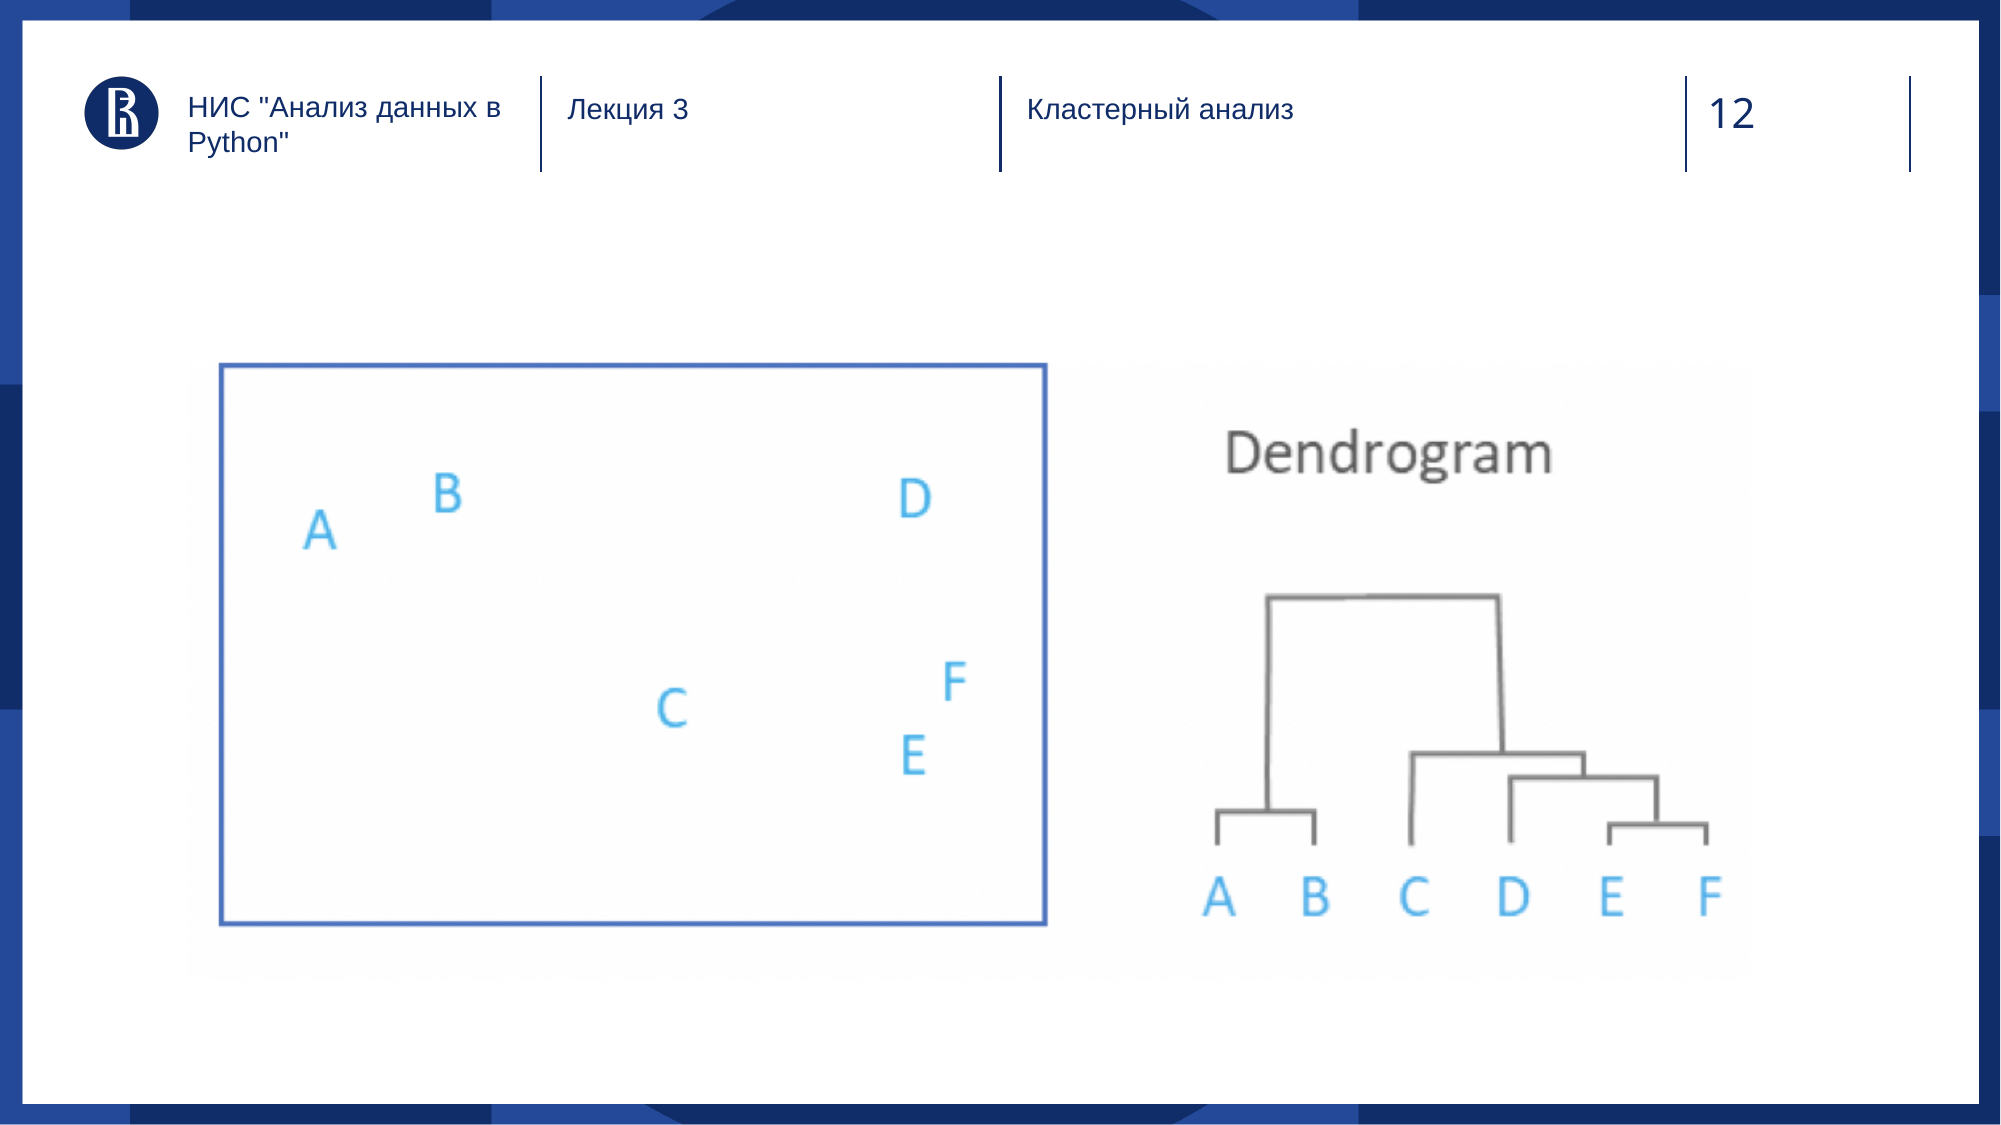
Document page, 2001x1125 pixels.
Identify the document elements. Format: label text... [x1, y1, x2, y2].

list Кластерный анализ [1026, 90, 1367, 157]
list НИС "Анализ данных в Python" [187, 88, 520, 157]
list Лекция 3 [567, 90, 907, 157]
picture [0, 0, 2001, 1125]
